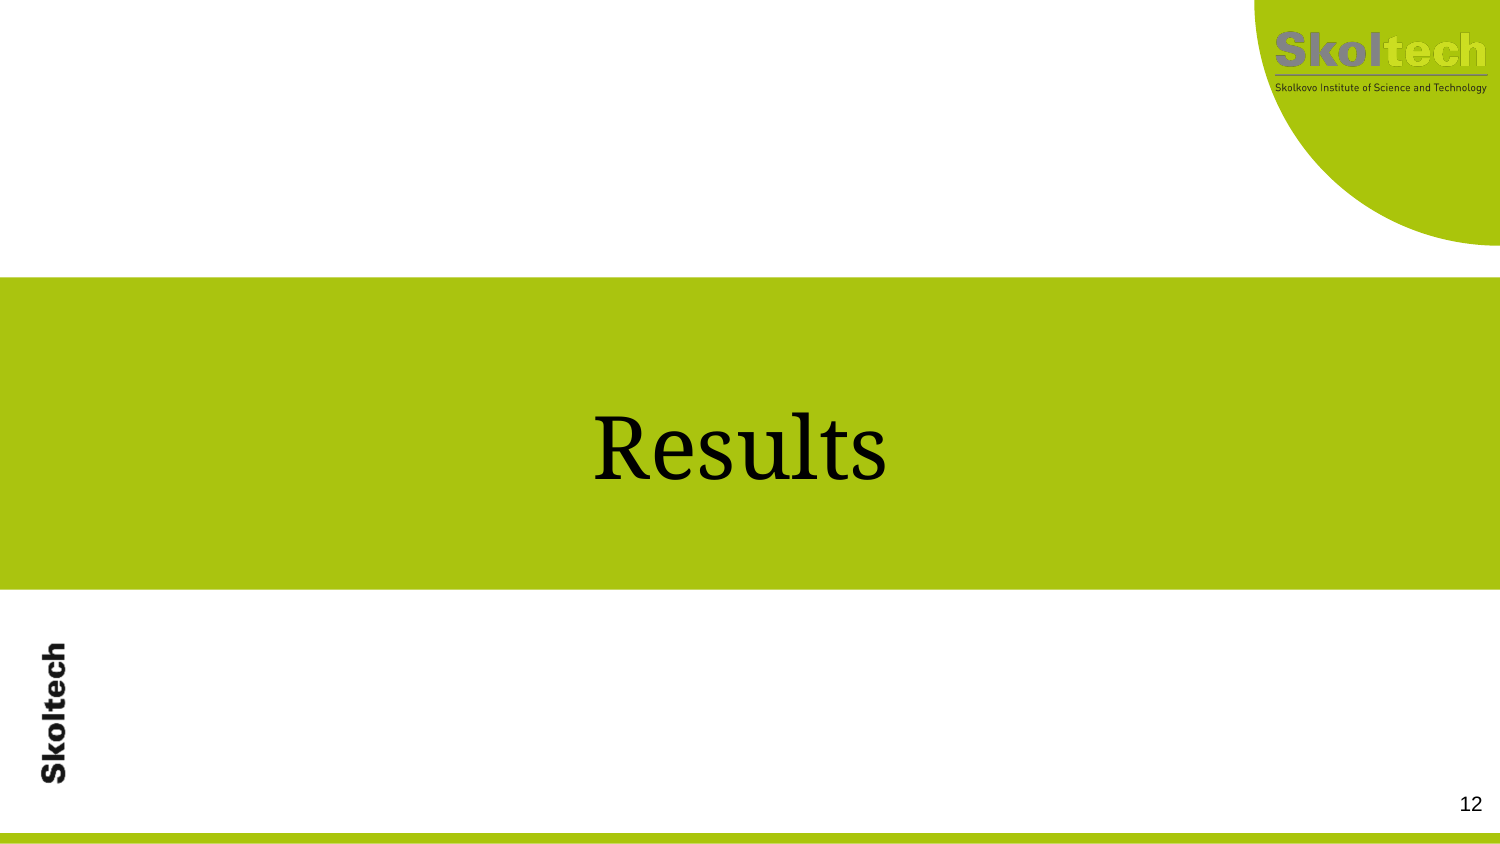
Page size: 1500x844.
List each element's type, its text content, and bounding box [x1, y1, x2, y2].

picture [41, 640, 65, 787]
text_box Results [205, 377, 1278, 467]
text_box [0, 277, 1500, 590]
slide_number ‹#› [1403, 779, 1494, 844]
picture [1263, 24, 1499, 99]
